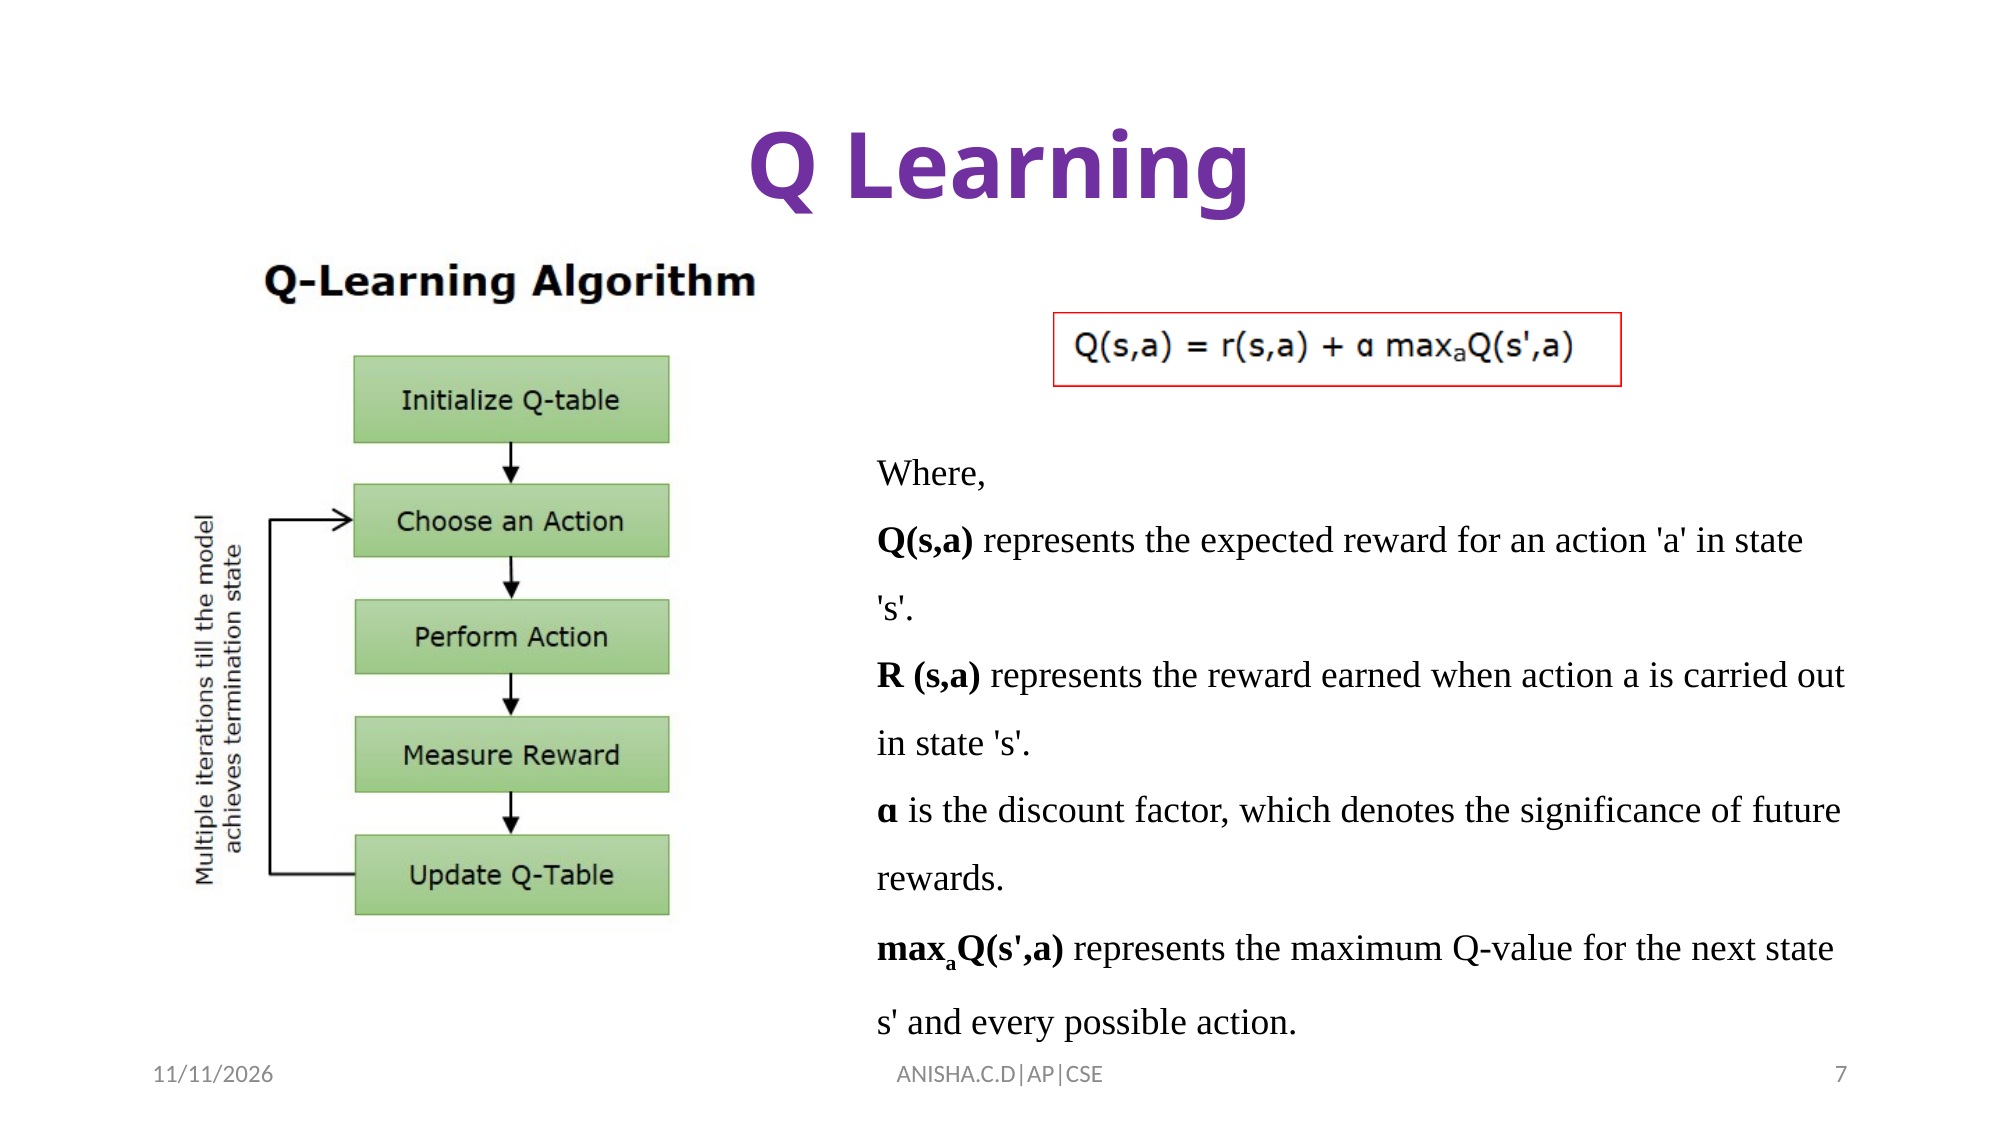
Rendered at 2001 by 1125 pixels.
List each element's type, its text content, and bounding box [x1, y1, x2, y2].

footer ANISHA.C.D|AP|CSE [662, 1042, 1338, 1103]
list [0, 222, 1021, 953]
picture [1053, 312, 1622, 387]
slide_number 7 [1412, 1050, 1863, 1103]
title Q Learning [137, 59, 1863, 278]
text_box Where, Q(s,a) represents the expected reward for an action 'a' in state 's'. R (s,a) represents the reward earned when action a is carried out in state 's'. ɑ is the discount factor, which denotes the significance of future rewards. maxaQ(s',a) represents the maximum Q-value for the next state s' and every possible action. [862, 417, 1863, 1050]
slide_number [137, 1042, 588, 1103]
